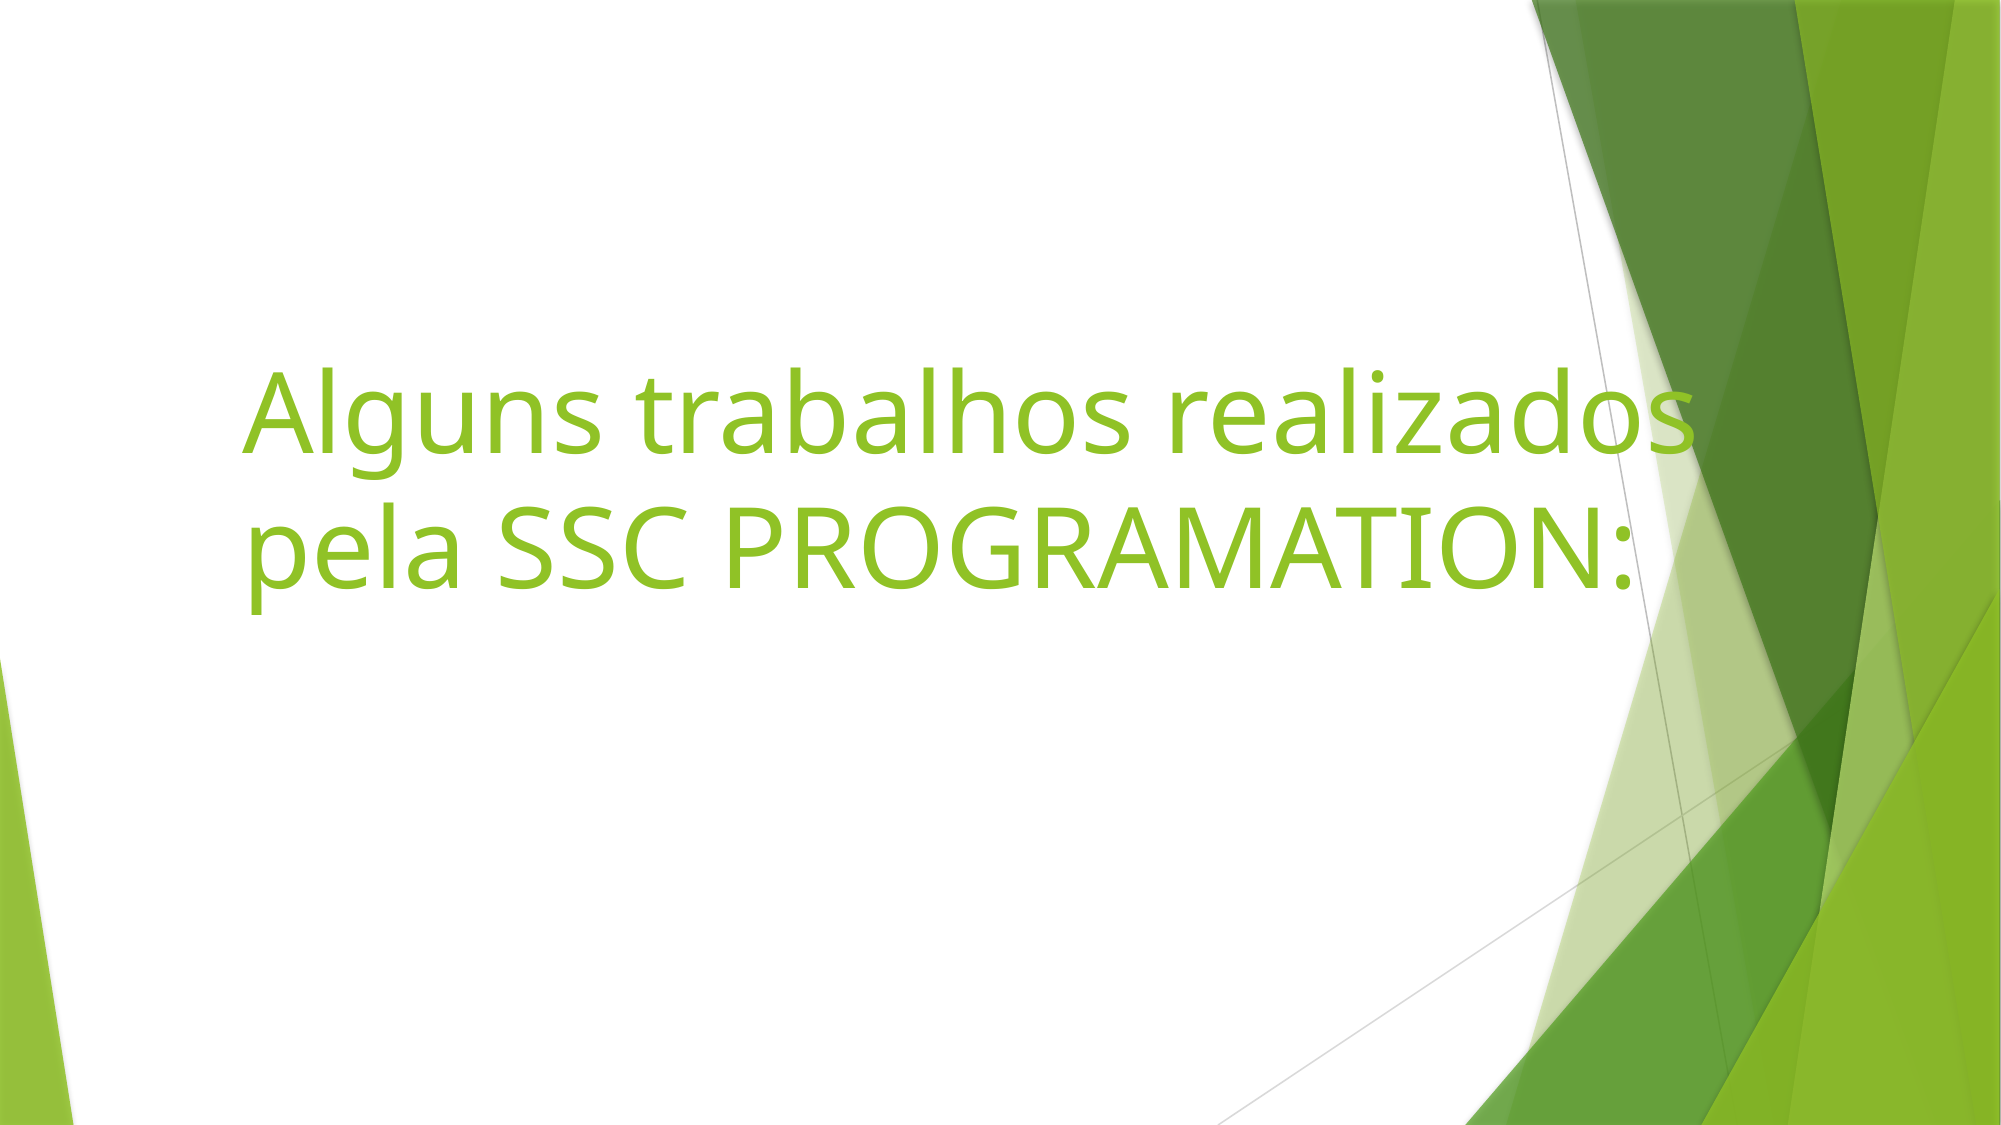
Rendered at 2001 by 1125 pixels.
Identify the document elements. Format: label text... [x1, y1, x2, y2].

title Alguns trabalhos realizados pela SSC PROGRAMATION: [227, 333, 1773, 718]
